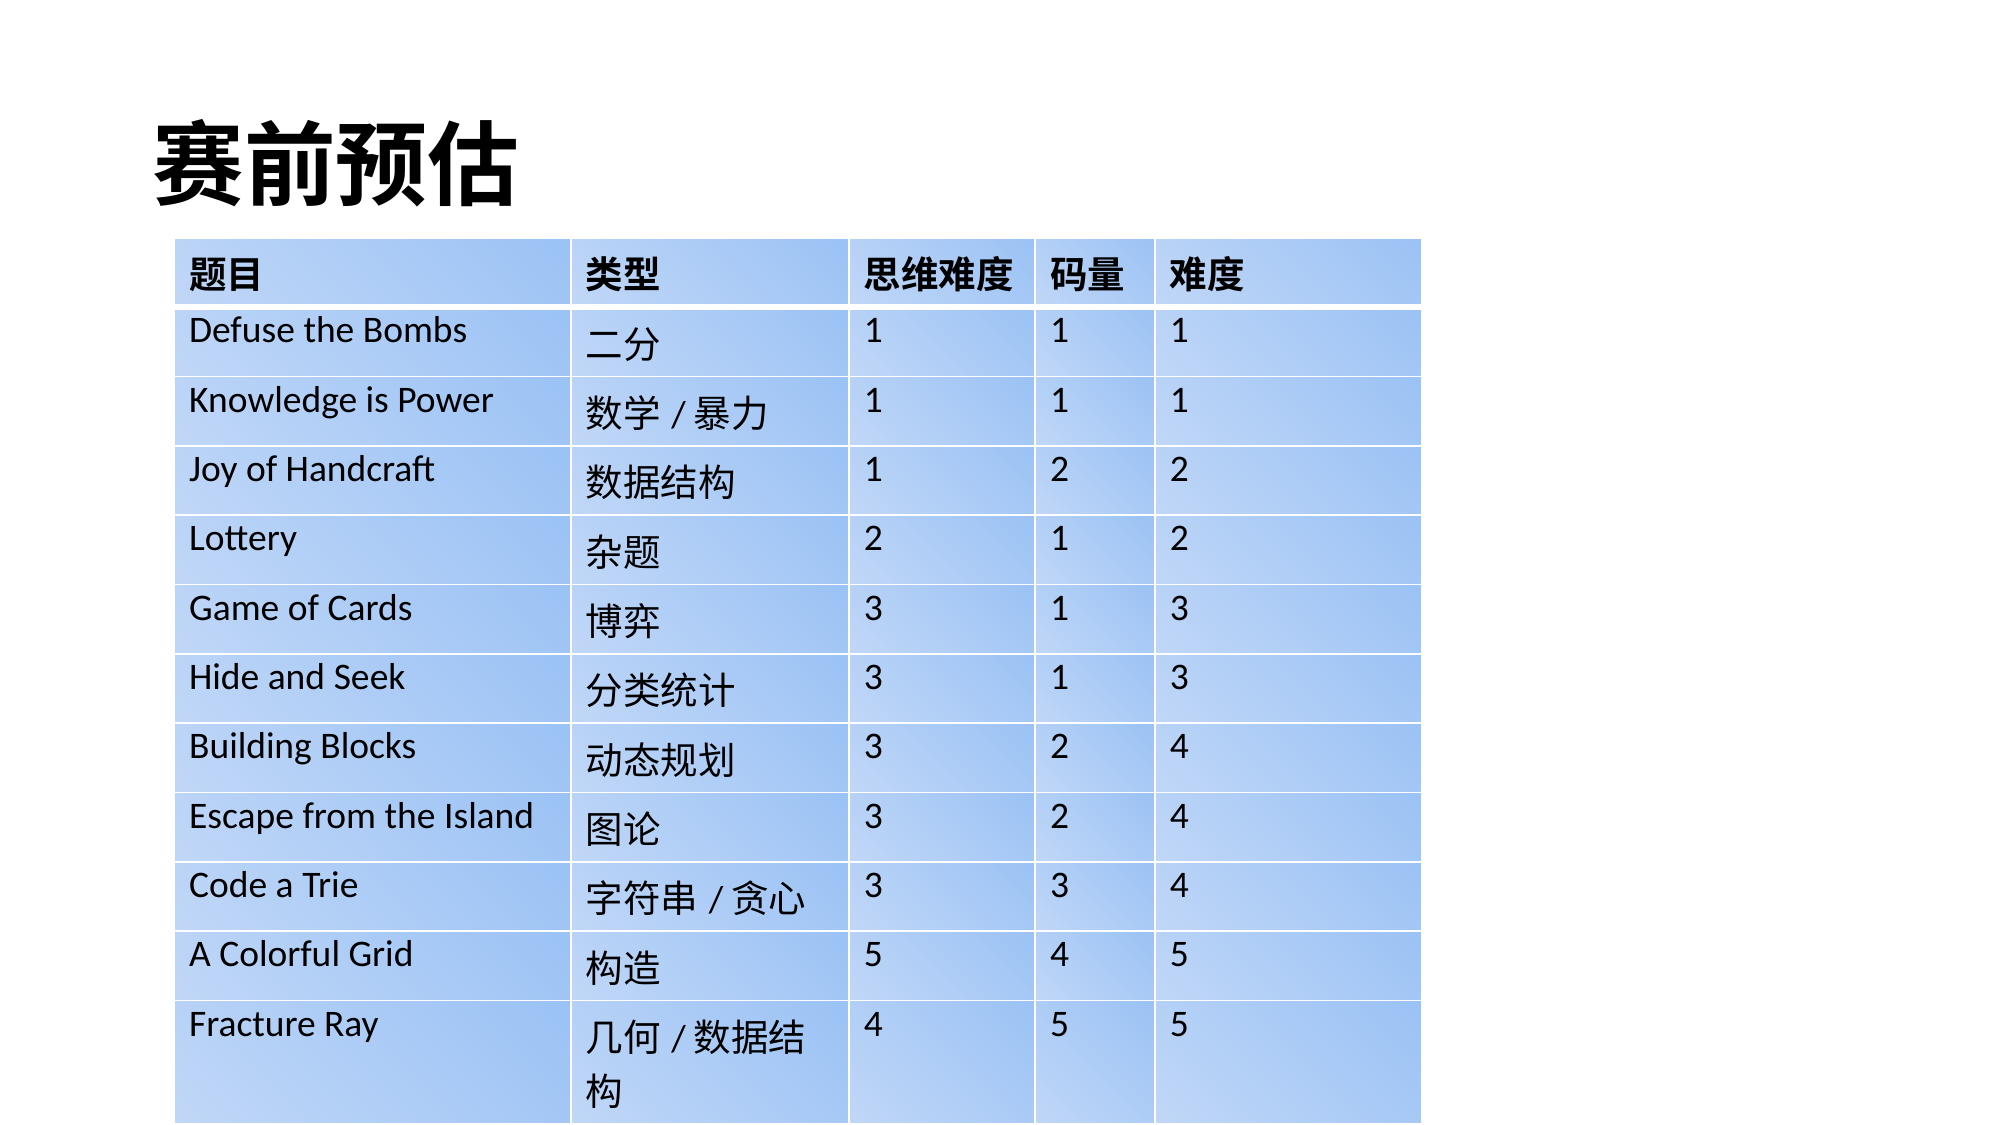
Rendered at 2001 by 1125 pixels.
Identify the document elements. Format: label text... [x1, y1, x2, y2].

table_cell 数据结构 [572, 447, 848, 514]
table_cell 1 [850, 377, 1034, 445]
table_cell 1 [1036, 516, 1154, 584]
table_cell 1 [850, 310, 1034, 376]
table_cell 2 [1036, 793, 1154, 861]
table_cell 4 [1036, 932, 1154, 1000]
table_cell Escape from the Island [175, 793, 570, 861]
table_cell A Colorful Grid [175, 932, 570, 1000]
table_cell 3 [850, 793, 1034, 861]
table_cell Fracture Ray [175, 1001, 570, 1123]
table_cell 3 [850, 724, 1034, 792]
table_cell 杂题 [572, 516, 848, 584]
table_cell 图论 [572, 793, 848, 861]
table_cell 二分 [572, 310, 848, 376]
table_cell 3 [1156, 585, 1421, 653]
table_cell 1 [1036, 377, 1154, 445]
table_cell 4 [1156, 793, 1421, 861]
table_cell Knowledge is Power [175, 377, 570, 445]
table_cell Joy of Handcraft [175, 447, 570, 514]
title 赛前预估 [137, 59, 1863, 278]
table_cell 动态规划 [572, 724, 848, 792]
table_cell 1 [850, 447, 1034, 514]
table_cell Lottery [175, 516, 570, 584]
table_cell Building Blocks [175, 724, 570, 792]
table_cell 2 [1156, 516, 1421, 584]
table_cell 1 [1036, 585, 1154, 653]
table_cell 5 [850, 932, 1034, 1000]
table_header 题目 [175, 239, 570, 304]
table_cell 分类统计 [572, 655, 848, 722]
table_cell 5 [1036, 1001, 1154, 1123]
table_cell 字符串/贪心 [572, 863, 848, 930]
table_cell 5 [1156, 932, 1421, 1000]
table_cell 2 [1156, 447, 1421, 514]
table_cell 3 [1036, 863, 1154, 930]
table_cell Game of Cards [175, 585, 570, 653]
table_cell Defuse the Bombs [175, 310, 570, 376]
table_cell 3 [850, 863, 1034, 930]
table_cell 2 [1036, 447, 1154, 514]
table_cell 2 [850, 516, 1034, 584]
table_header 码量 [1036, 239, 1154, 304]
table_header 难度 [1156, 239, 1421, 304]
table_cell 数学/暴力 [572, 377, 848, 445]
table_cell 几何/数据结构 [572, 1001, 848, 1123]
table_cell 5 [1156, 1001, 1421, 1123]
table_cell 1 [1156, 377, 1421, 445]
table_cell 2 [1036, 724, 1154, 792]
table_cell 4 [850, 1001, 1034, 1123]
table_cell 1 [1036, 310, 1154, 376]
table_cell 构造 [572, 932, 848, 1000]
table_cell Hide and Seek [175, 655, 570, 722]
table_cell 3 [1156, 655, 1421, 722]
table_cell 博弈 [572, 585, 848, 653]
table_header 类型 [572, 239, 848, 304]
table_cell 4 [1156, 724, 1421, 792]
table_cell 1 [1156, 310, 1421, 376]
table_cell 3 [850, 585, 1034, 653]
table_cell Code a Trie [175, 863, 570, 930]
table_header 思维难度 [850, 239, 1034, 304]
table_cell 4 [1156, 863, 1421, 930]
table_cell 1 [1036, 655, 1154, 722]
table_cell 3 [850, 655, 1034, 722]
